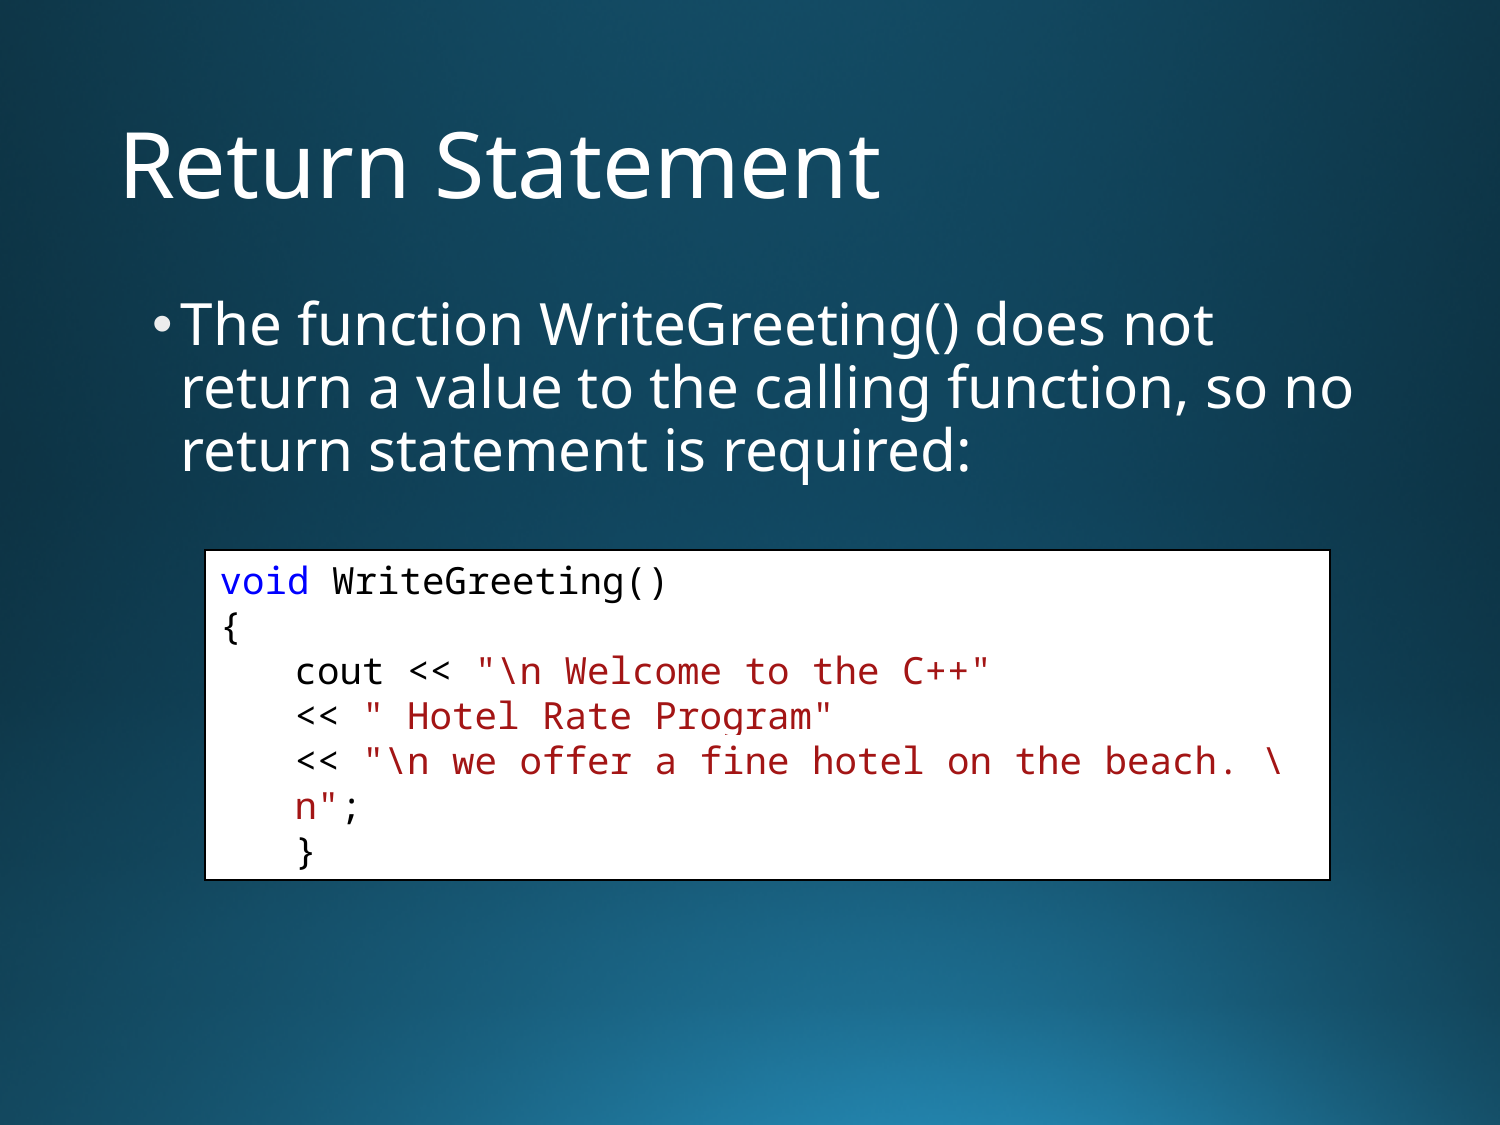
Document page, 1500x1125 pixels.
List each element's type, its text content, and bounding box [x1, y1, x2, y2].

list The function WriteGreeting() does not return a value to the calling function, so no return statement is required: [137, 287, 1397, 1002]
text_box void WriteGreeting() { cout << "\n Welcome to the C++" << " Hotel Rate Program" << "\n we offer a fine hotel on the beach. \n"; } [204, 549, 1331, 881]
picture [0, 0, 1500, 1125]
title Return Statement [103, 59, 1397, 278]
